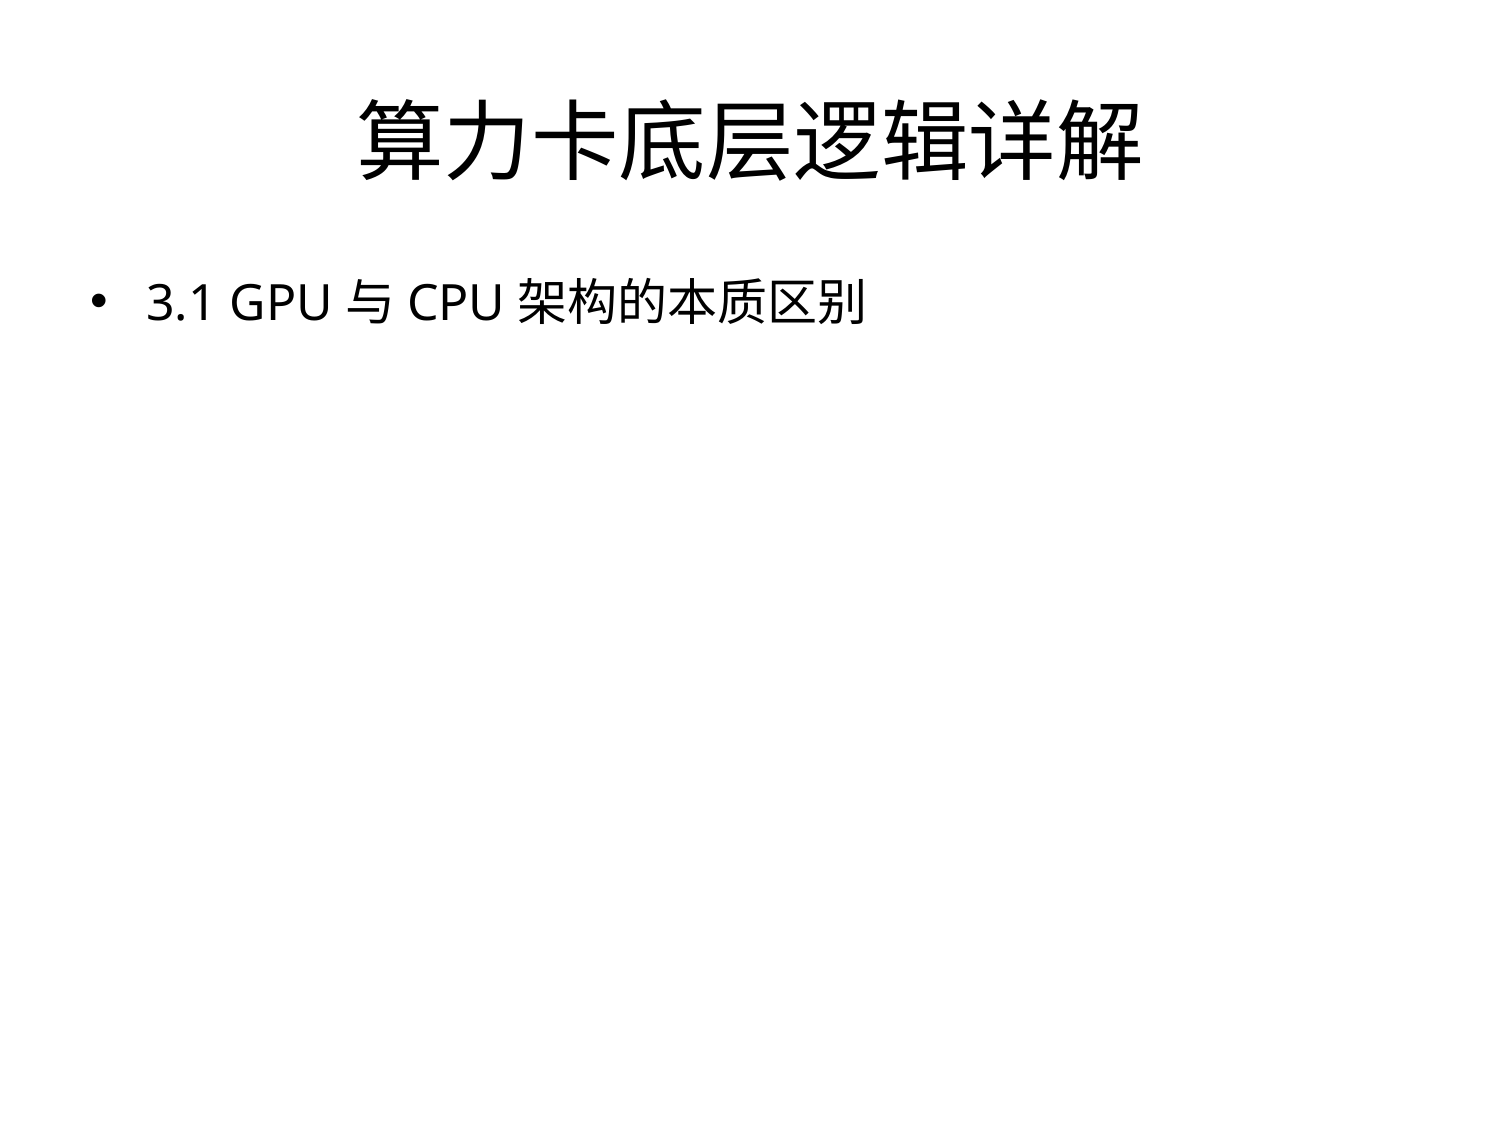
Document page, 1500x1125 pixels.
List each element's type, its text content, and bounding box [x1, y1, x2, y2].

title 算力卡底层逻辑详解 [75, 45, 1425, 233]
list 3.1 GPU与CPU架构的本质区别 [75, 262, 1425, 1005]
